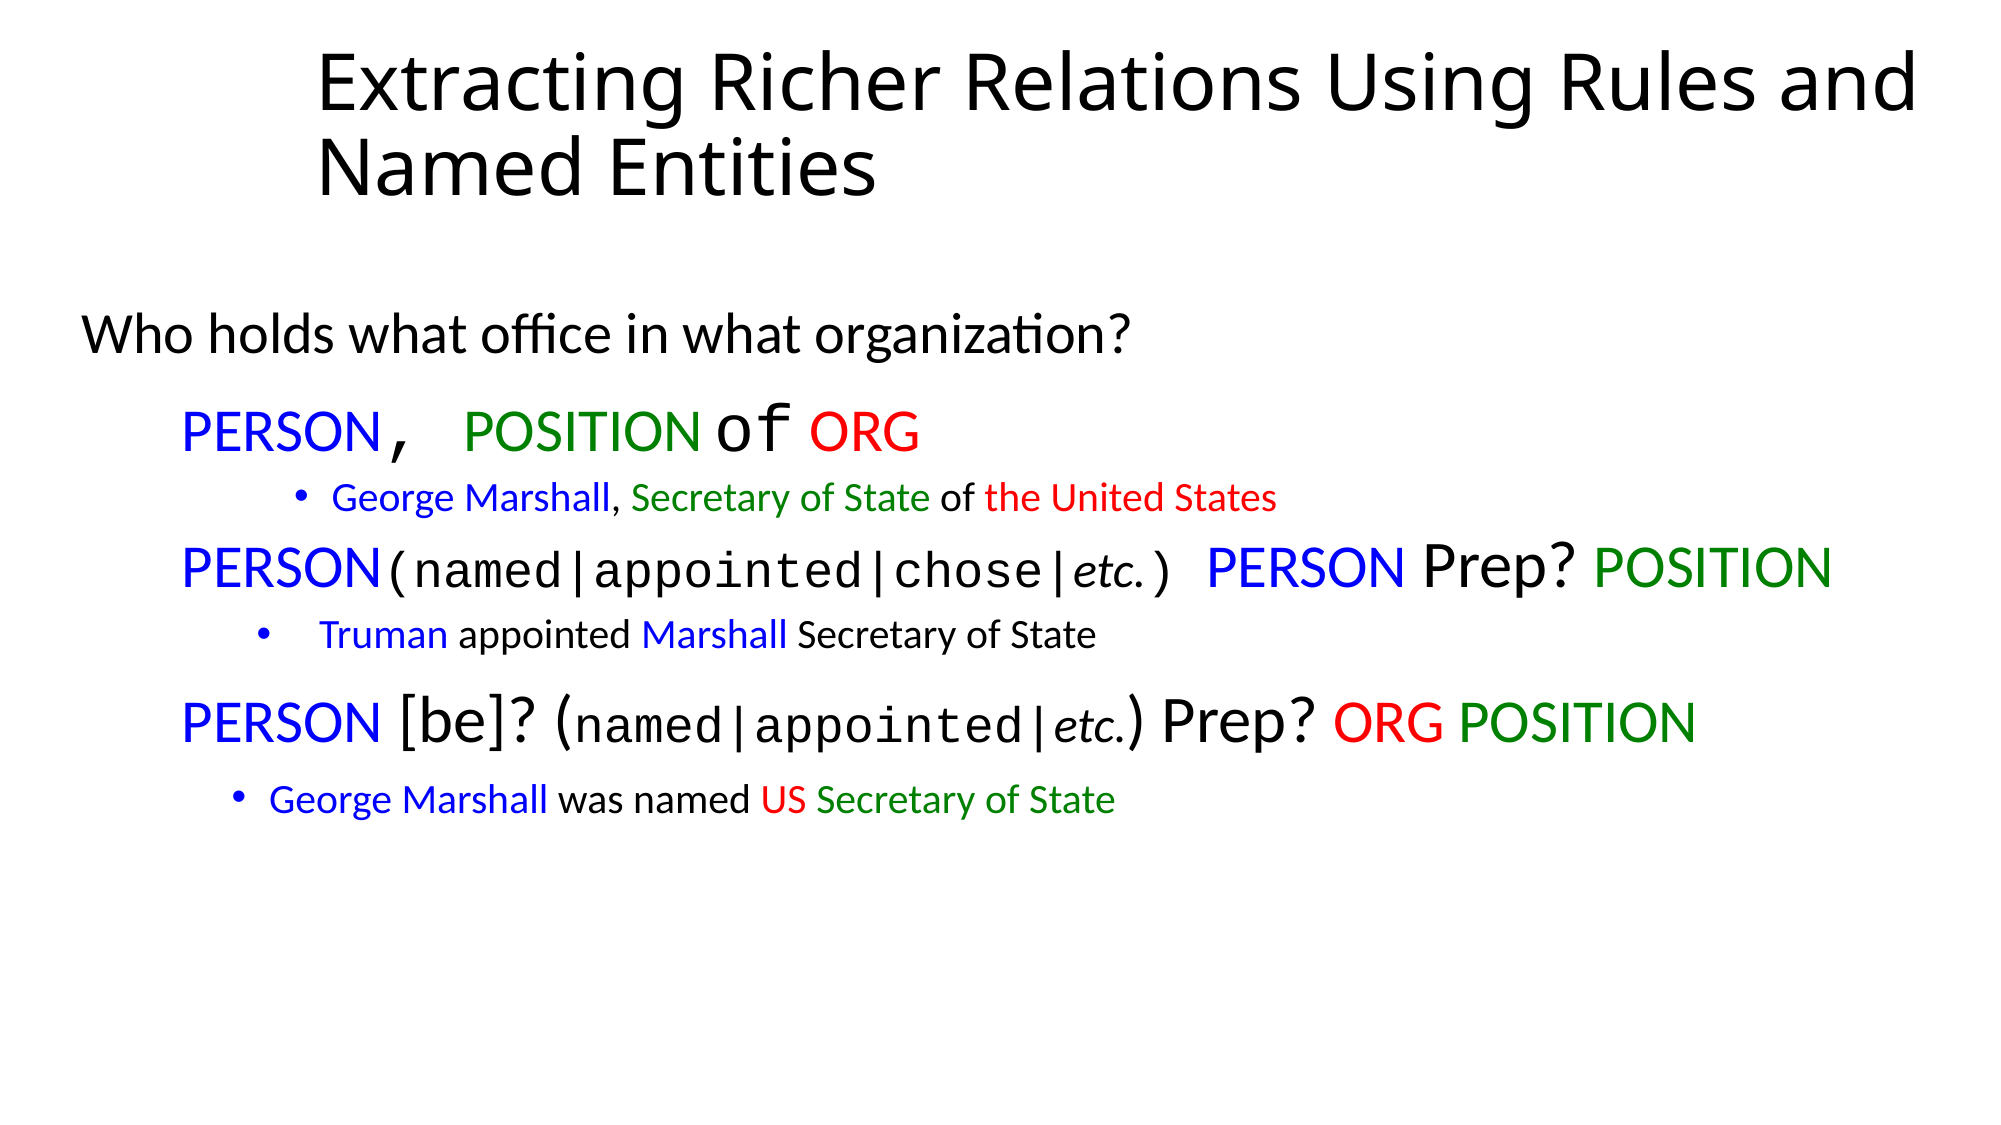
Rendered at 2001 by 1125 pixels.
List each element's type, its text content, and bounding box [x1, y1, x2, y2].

title Extracting Richer Relations Using Rules and Named Entities [300, 29, 1950, 225]
list Who holds what office in what organization? PERSON, POSITION of ORG George Marshall, Secretary of State of the United States PERSON(named|appointed|chose|etc.) PERSON Prep? POSITION Truman appointed Marshall Secretary of State PERSON [be]? (named|appointed|etc.) Prep? ORG POSITION George Marshall was named US Secretary of State [66, 295, 2000, 1025]
